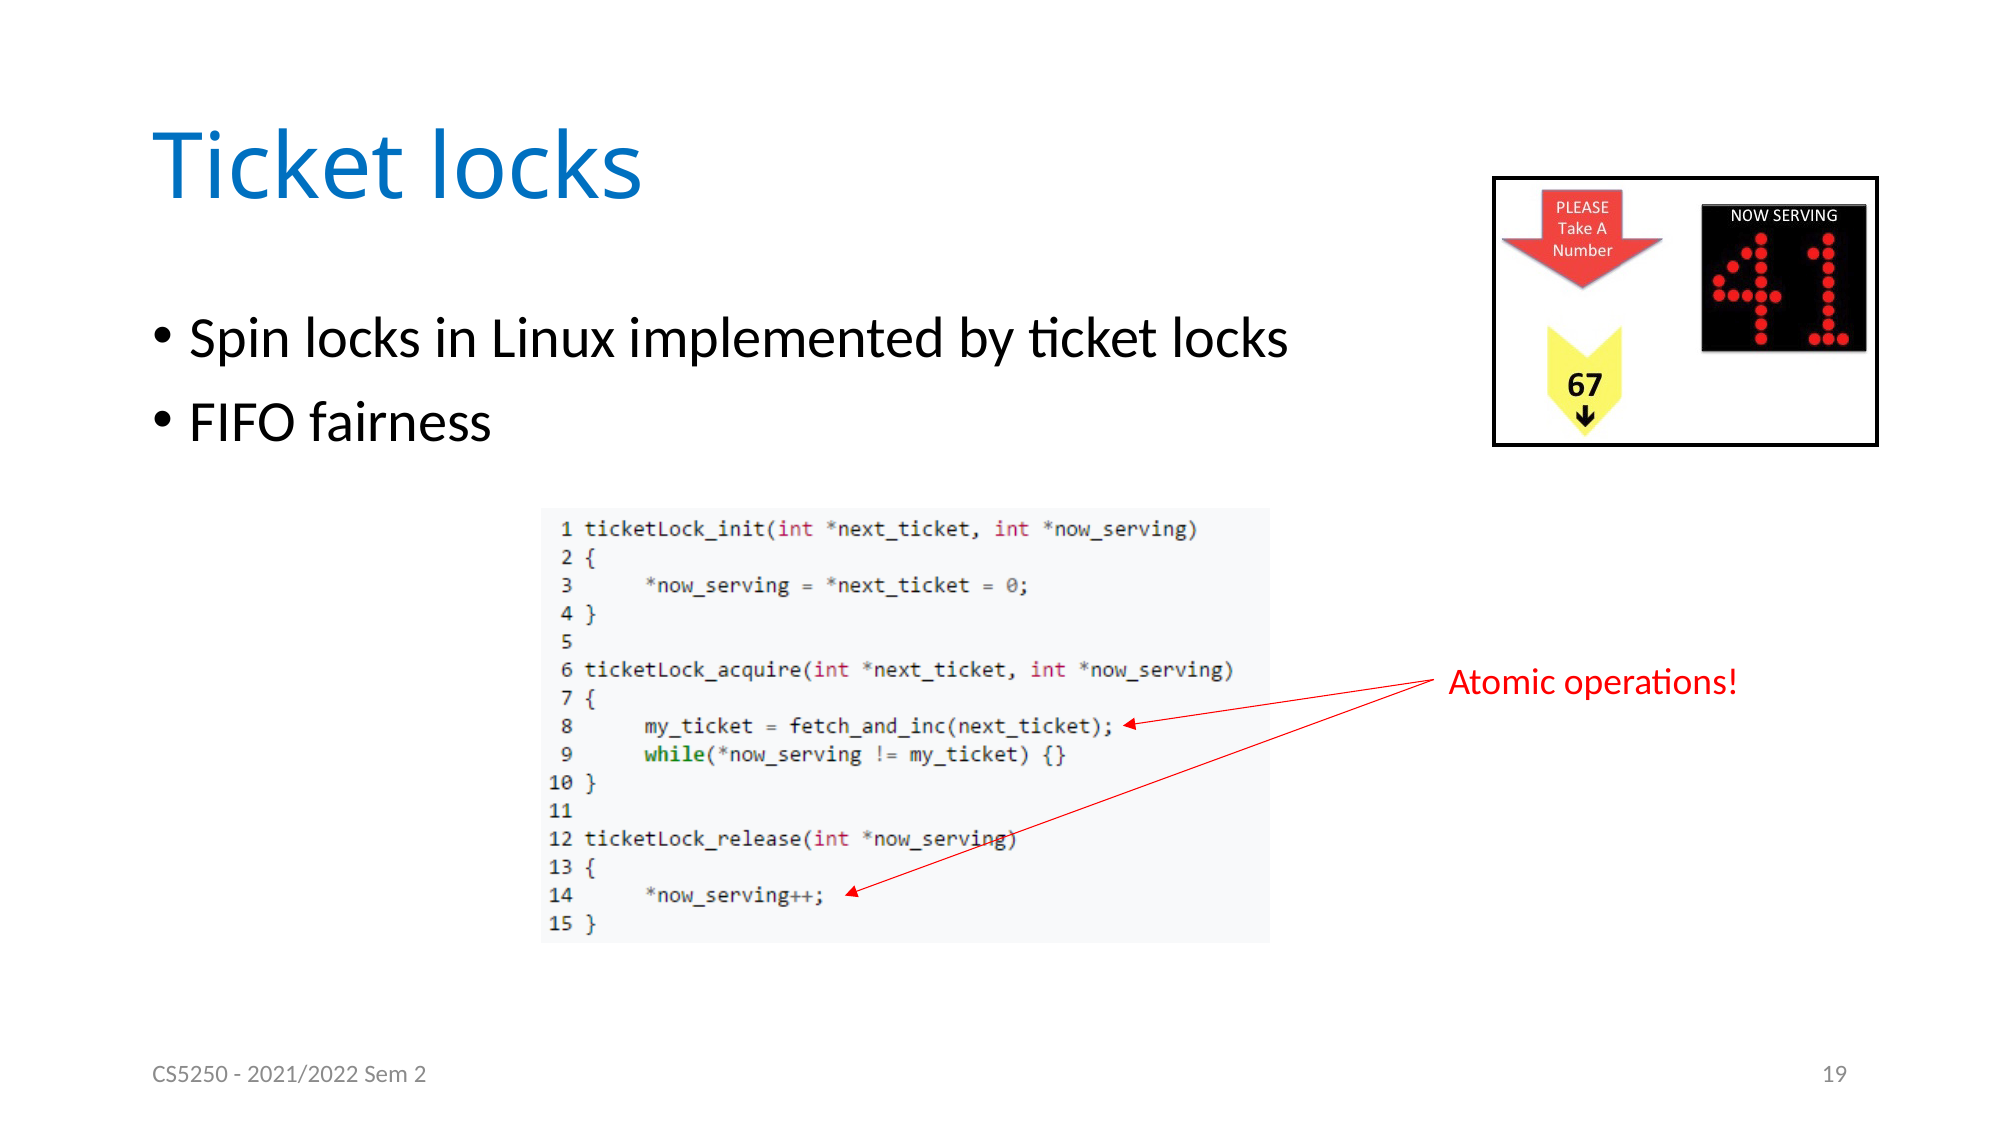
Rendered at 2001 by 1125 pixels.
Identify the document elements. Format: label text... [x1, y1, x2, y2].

slide_number 19 [1412, 1042, 1863, 1103]
picture [1492, 176, 1879, 447]
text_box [844, 649, 1757, 896]
picture [541, 508, 1270, 943]
list Spin locks in Linux implemented by ticket locks FIFO fairness [137, 299, 1863, 1014]
slide_number CS5250 - 2021/2022 Sem 2 [137, 1042, 588, 1103]
title Ticket locks [137, 59, 1863, 278]
